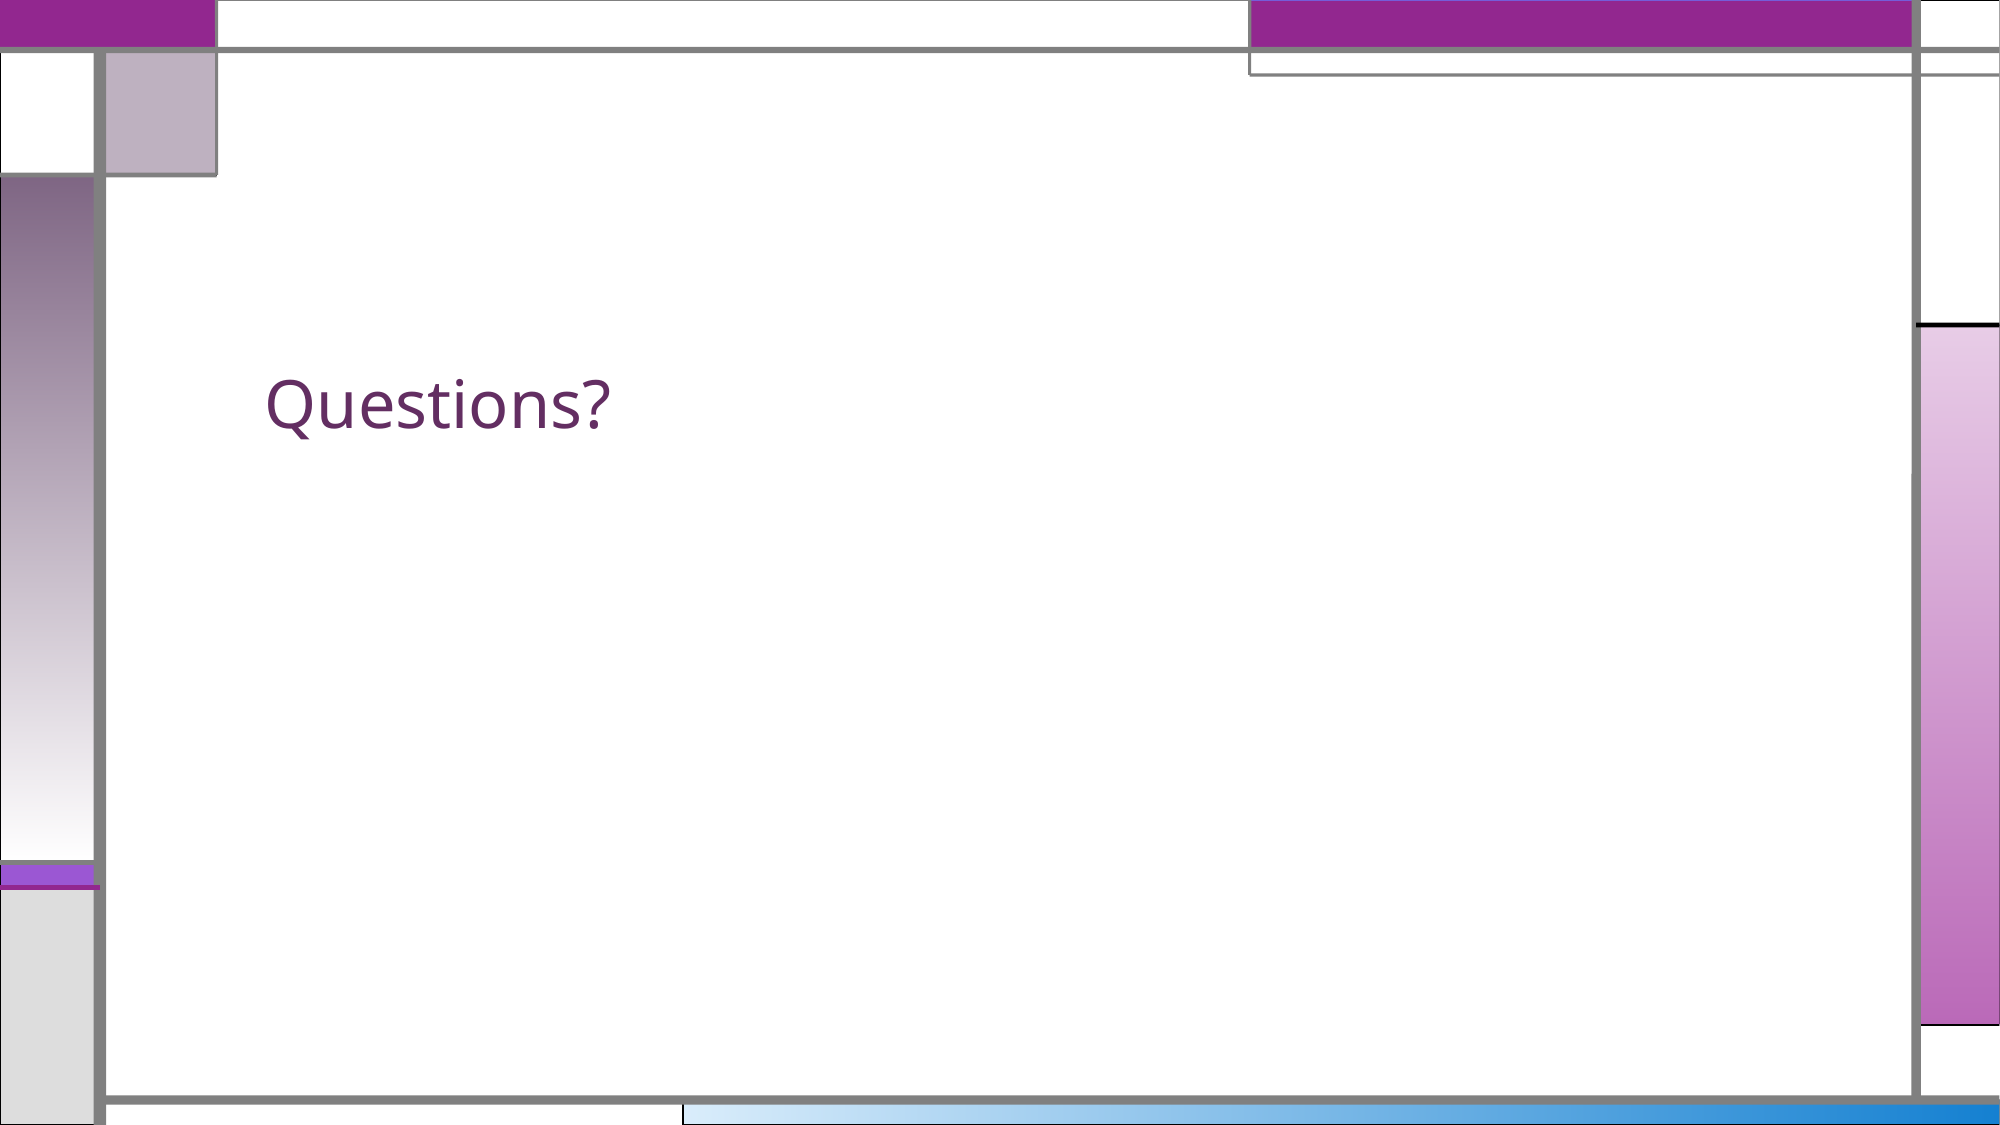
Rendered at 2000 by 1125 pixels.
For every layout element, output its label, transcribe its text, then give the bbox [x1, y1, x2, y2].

title Questions? [249, 87, 1825, 450]
